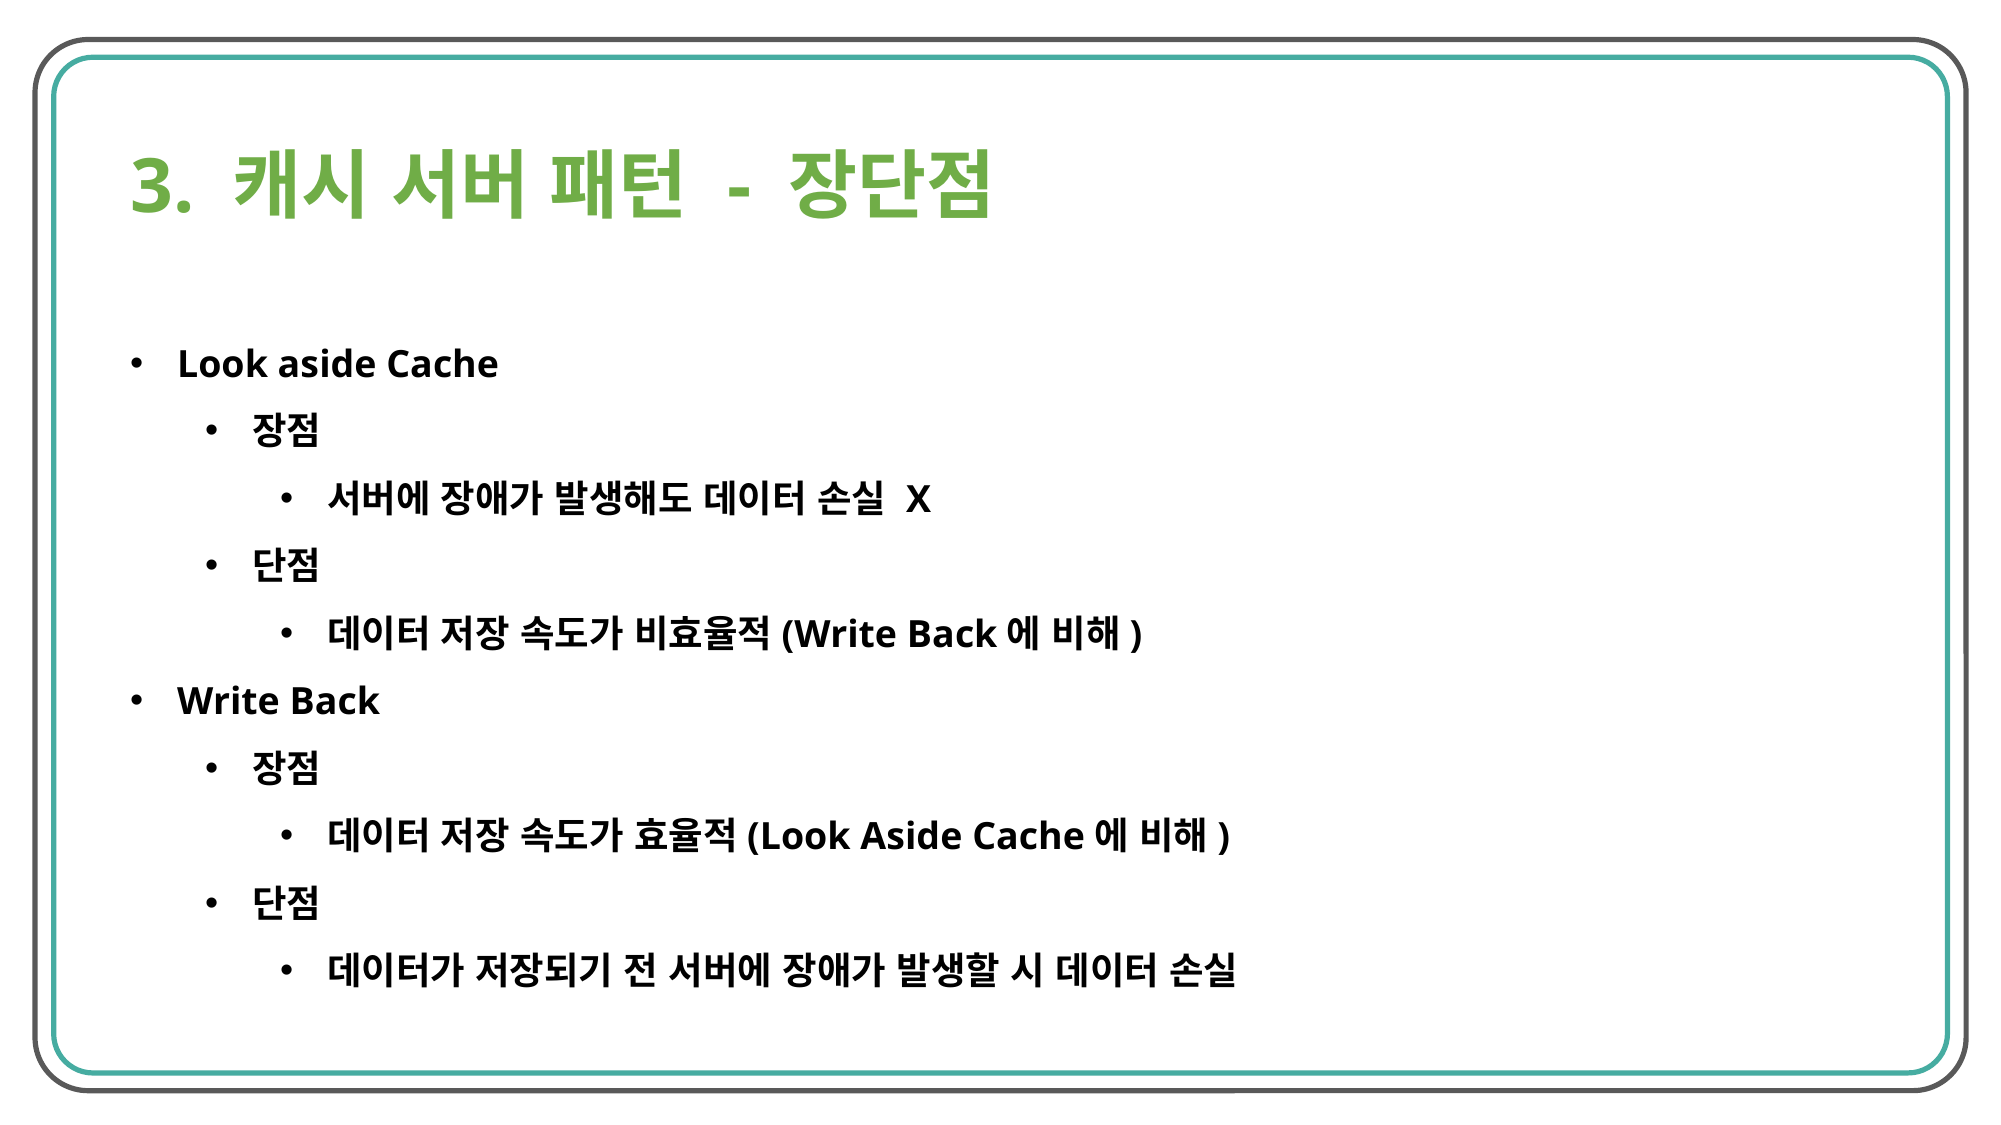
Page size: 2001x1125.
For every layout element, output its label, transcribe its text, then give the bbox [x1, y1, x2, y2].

text_box [33, 38, 1968, 1092]
text_box 3. 캐시 서버 패턴 - 장단점 [115, 130, 1654, 236]
text_box Look aside Cache 장점 서버에 장애가 발생해도 데이터 손실 X 단점 데이터 저장 속도가 비효율적(Write Back에 비해) Write Back 장점 데이터 저장 속도가 효율적(Look Aside Cache에 비해) 단점 데이터가 저장되기 전 서버에 장애가 발생할 시 데이터 손실 [115, 309, 1743, 1000]
